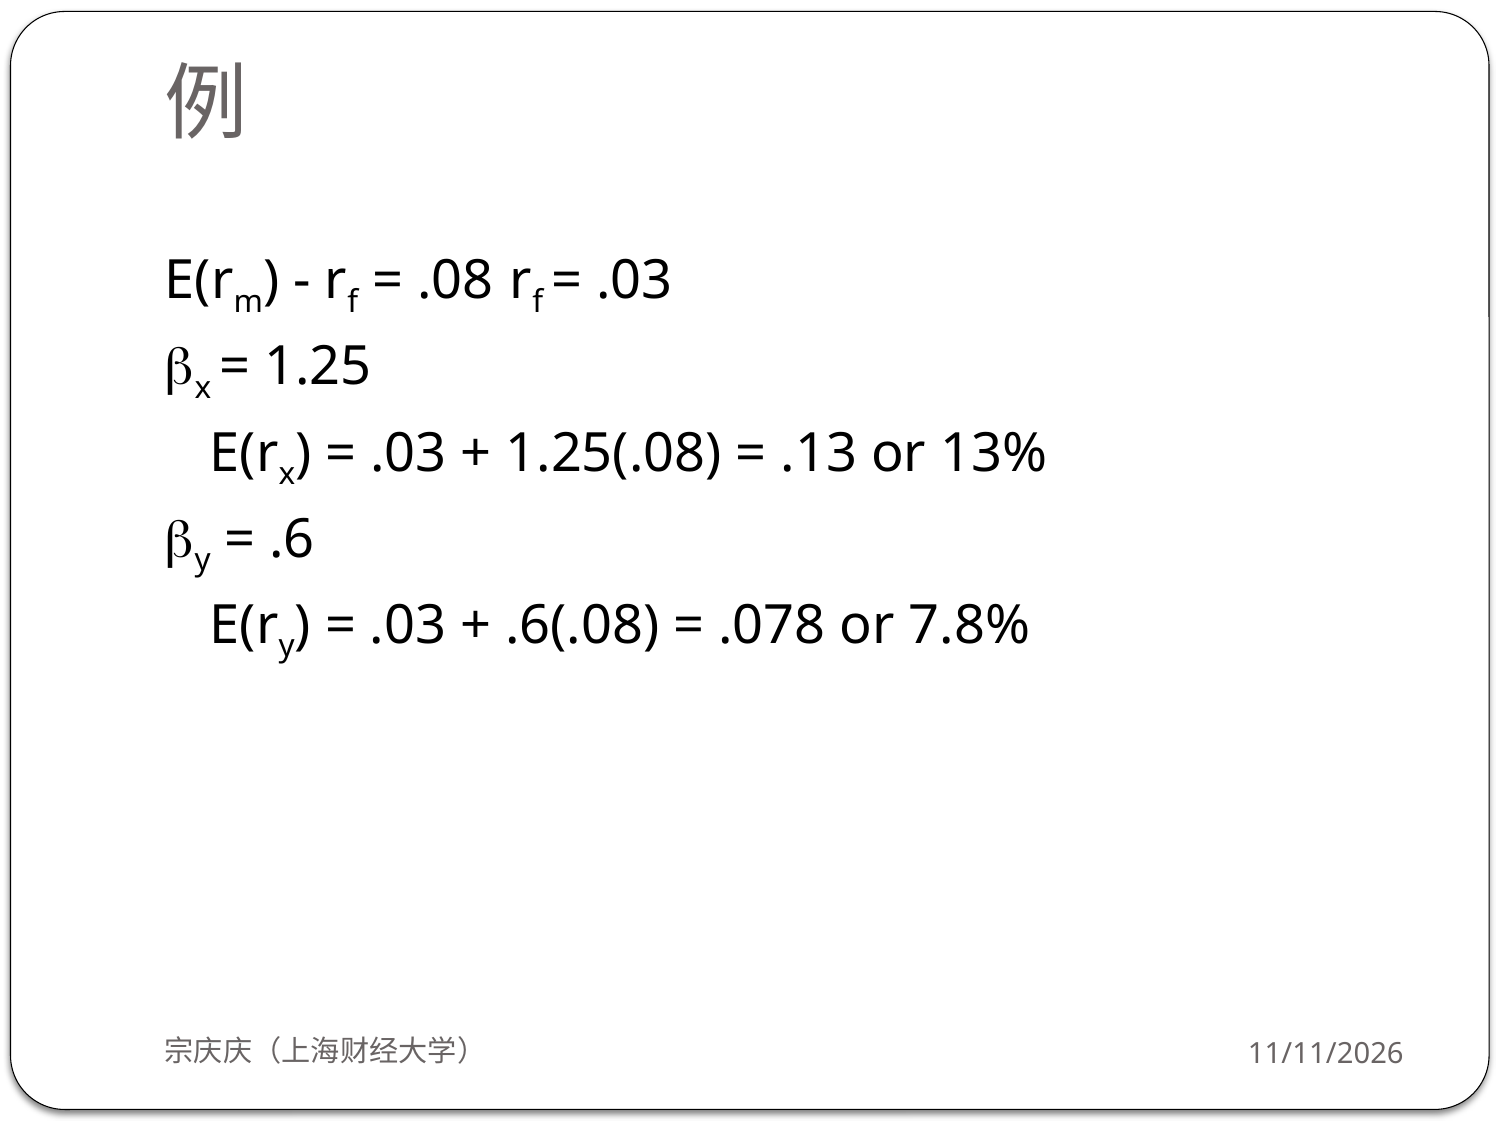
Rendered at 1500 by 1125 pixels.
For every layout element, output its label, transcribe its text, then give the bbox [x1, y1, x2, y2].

title 例 [150, 35, 1425, 164]
footer 宗庆庆（上海财经大学） [150, 1012, 800, 1088]
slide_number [1012, 1015, 1419, 1094]
list E(rm) - rf = .08 rf = .03 x = 1.25 E(rx) = .03 + 1.25(.08) = .13 or 13% y = .6 E(ry) = .03 + .6(.08) = .078 or 7.8% [150, 237, 1425, 988]
